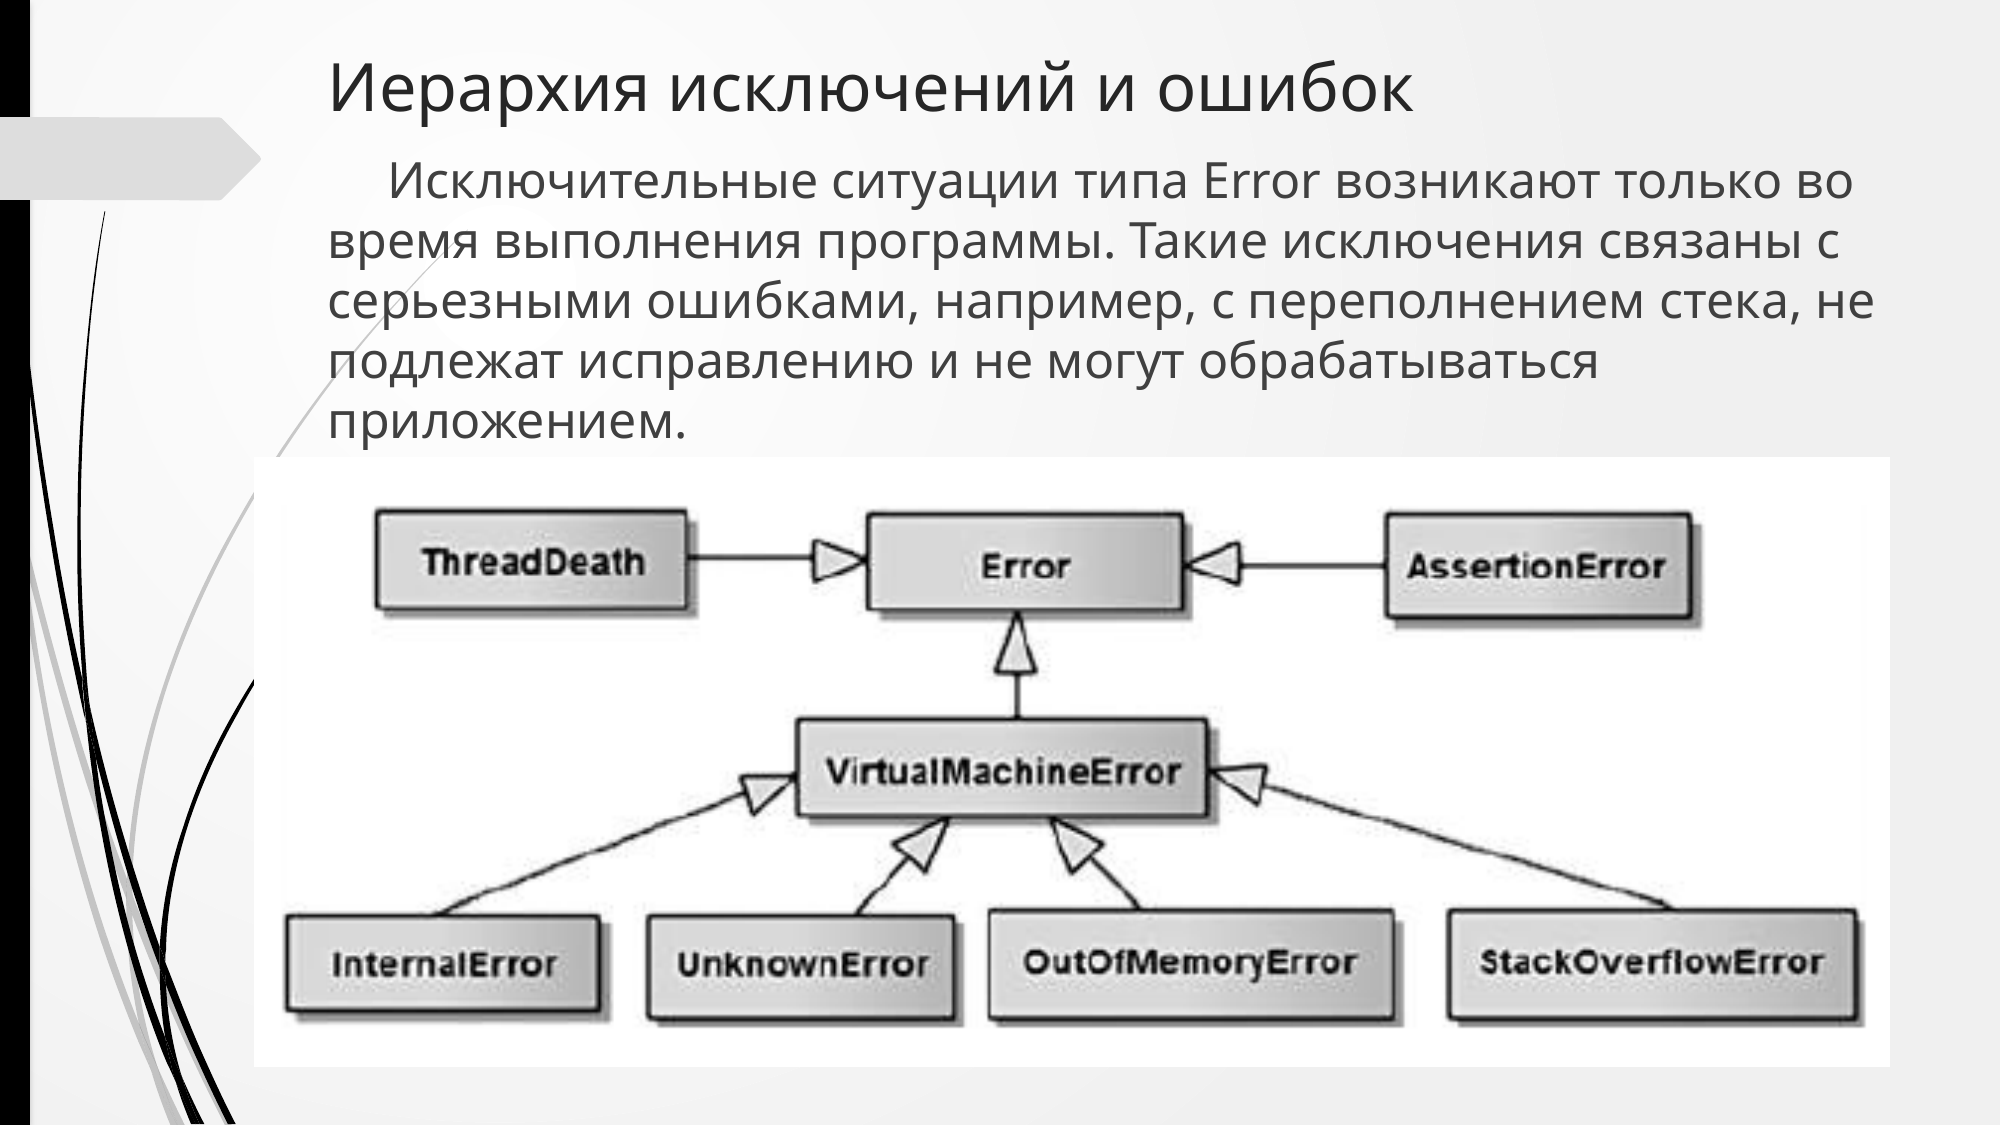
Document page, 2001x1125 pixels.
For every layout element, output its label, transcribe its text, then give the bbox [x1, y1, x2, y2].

list Исключительные ситуации типа Error возникают только во время выполнения программы. Такие исключения связаны с серьезными ошибками, например, с переполнением стека, не подлежат исправлению и не могут обрабатываться приложением. [312, 140, 1969, 492]
picture [253, 457, 1890, 1068]
title Иерархия исключений и ошибок [312, 36, 1595, 140]
